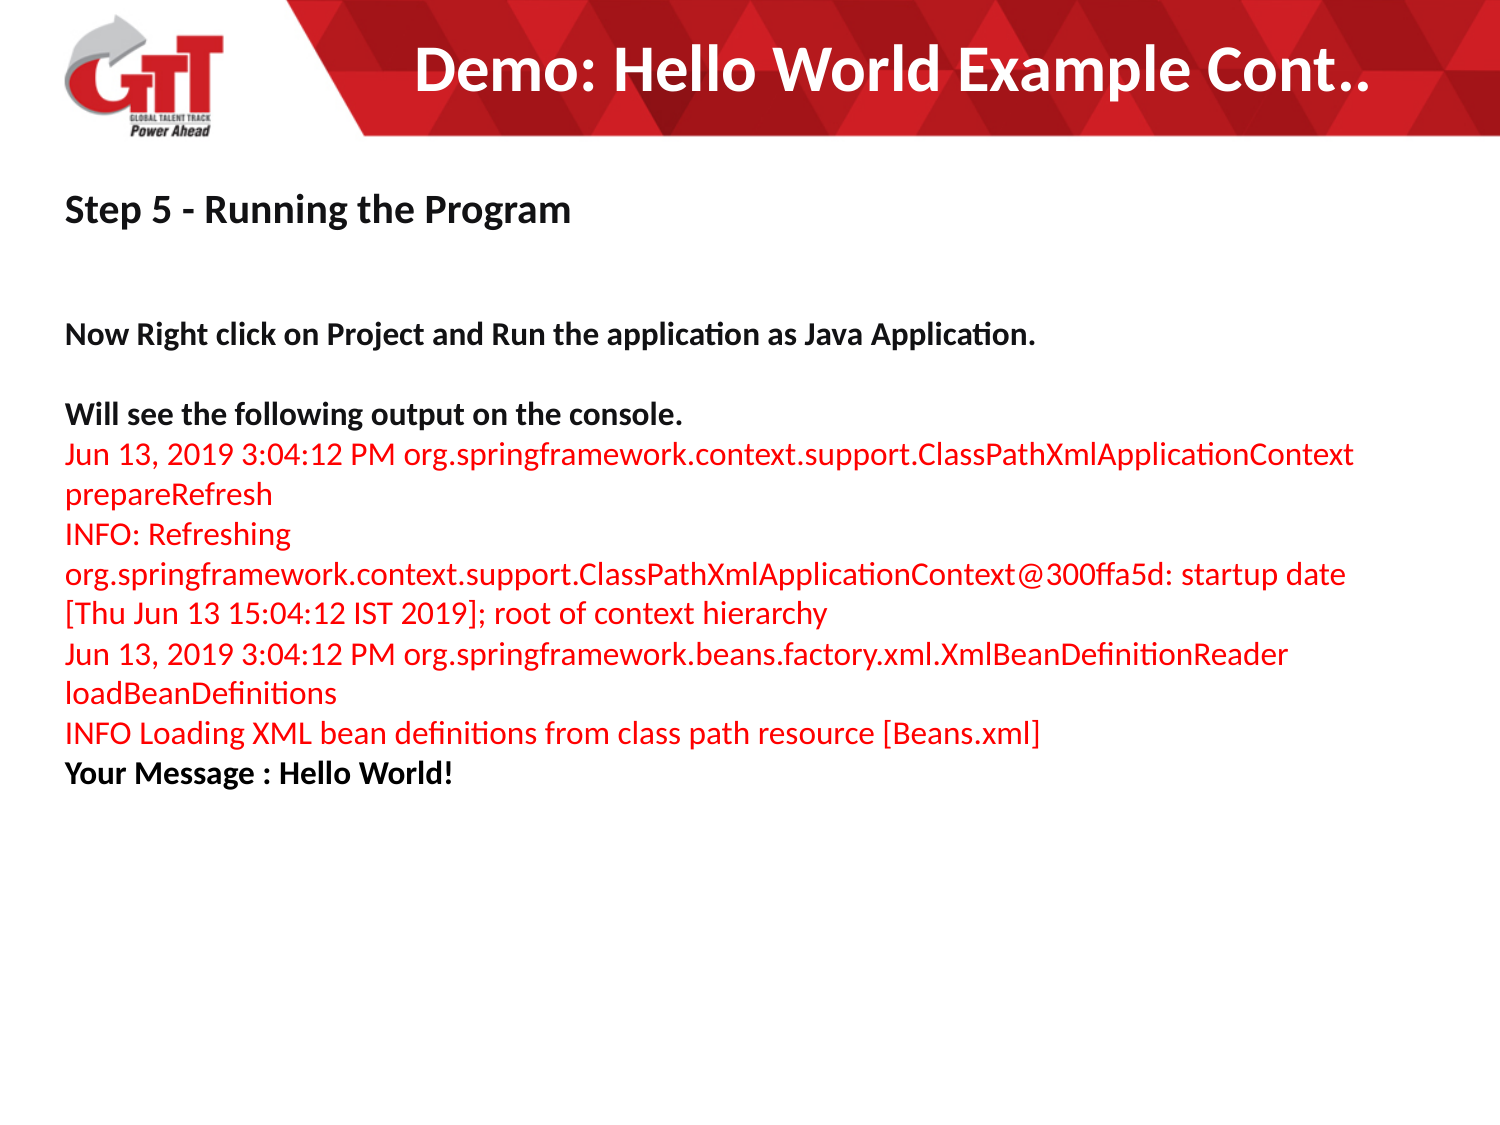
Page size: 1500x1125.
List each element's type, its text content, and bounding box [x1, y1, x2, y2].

text_box Step 5 - Running the Program Now Right click on Project and Run the application as Java Application. Will see the following output on the console. Jun 13, 2019 3:04:12 PM org.springframework.context.support.ClassPathXmlApplicationContext prepareRefresh INFO: Refreshing org.springframework.context.support.ClassPathXmlApplicationContext@300ffa5d: startup date [Thu Jun 13 15:04:12 IST 2019]; root of context hierarchy Jun 13, 2019 3:04:12 PM org.springframework.beans.factory.xml.XmlBeanDefinitionReader loadBeanDefinitions INFO Loading XML bean definitions from class path resource [Beans.xml] Your Message : Hello World! [49, 174, 1388, 839]
picture [0, 0, 1500, 1125]
title Demo: Hello World Example Cont.. [324, 12, 1463, 118]
